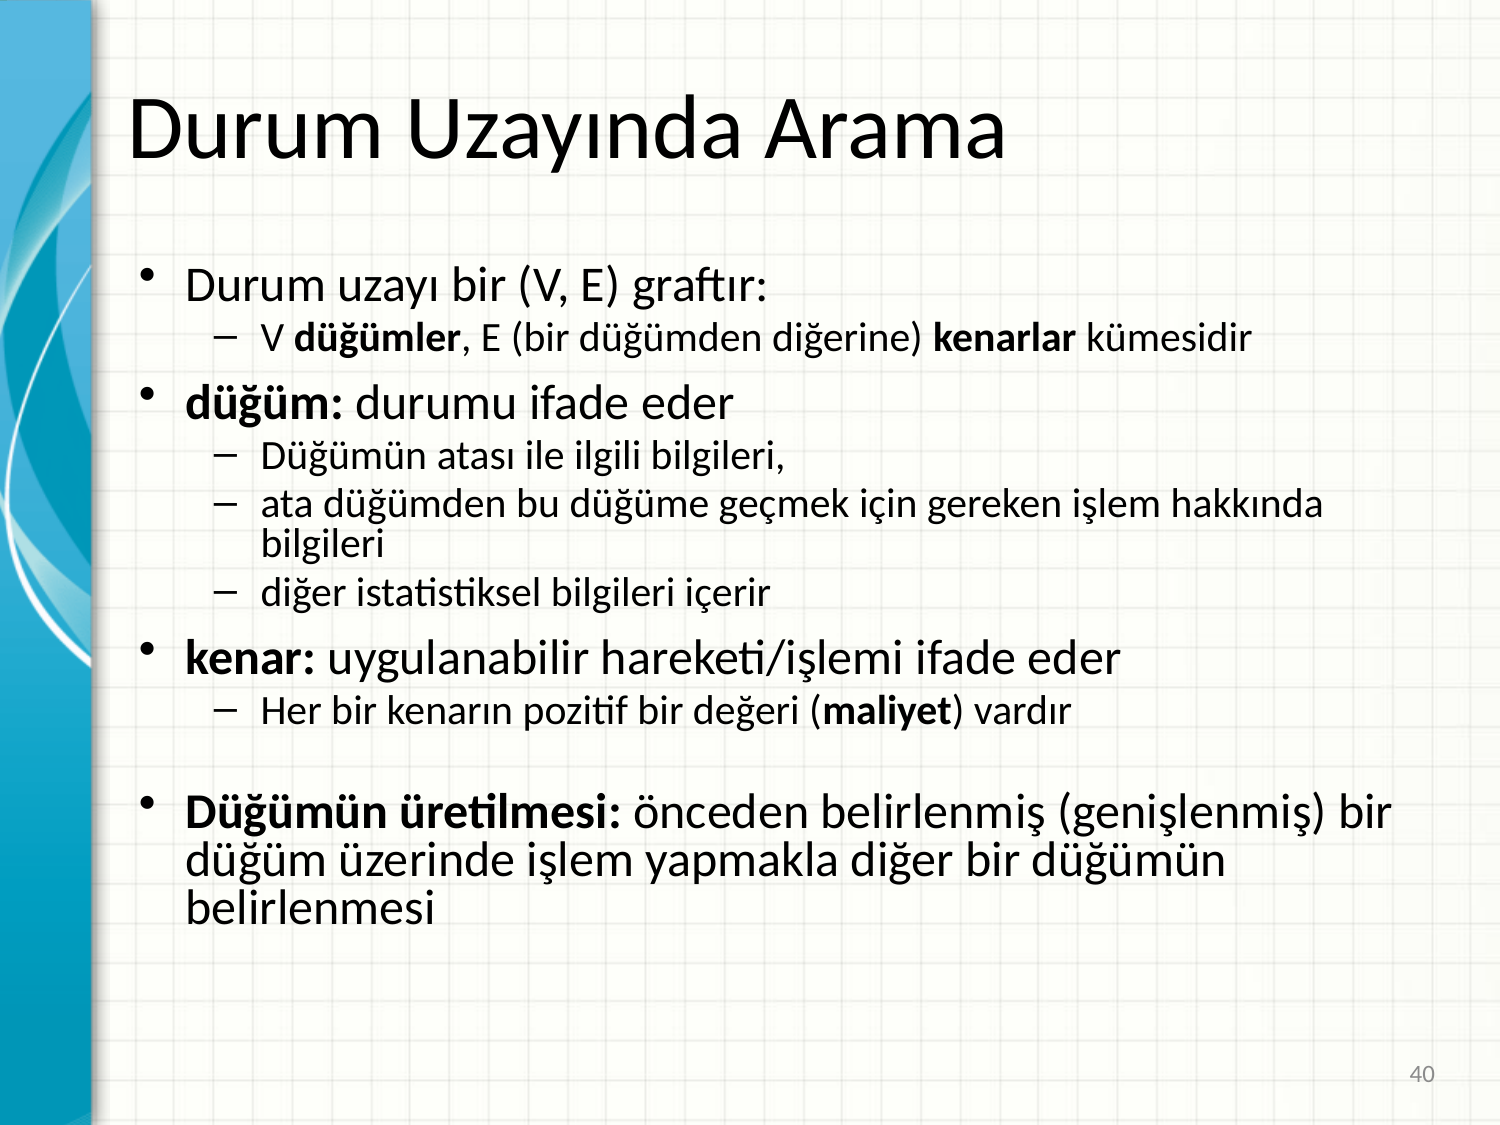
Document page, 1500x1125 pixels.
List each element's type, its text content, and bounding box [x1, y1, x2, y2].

text_box Durum uzayı bir (V, E) graftır: V düğümler, E (bir düğümden diğerine) kenarlar kümesidir düğüm: durumu ifade eder Düğümün atası ile ilgili bilgileri, ata düğümden bu düğüme geçmek için gereken işlem hakkında bilgileri diğer istatistiksel bilgileri içerir kenar: uygulanabilir hareketi/işlemi ifade eder Her bir kenarın pozitif bir değeri (maliyet) vardır Düğümün üretilmesi: önceden belirlenmiş (genişlenmiş) bir düğüm üzerinde işlem yapmakla diğer bir düğümün belirlenmesi [123, 243, 1437, 1061]
slide_number 40 [1100, 1042, 1450, 1103]
text_box Durum Uzayında Arama [112, 49, 1388, 185]
picture [0, 0, 1500, 1125]
